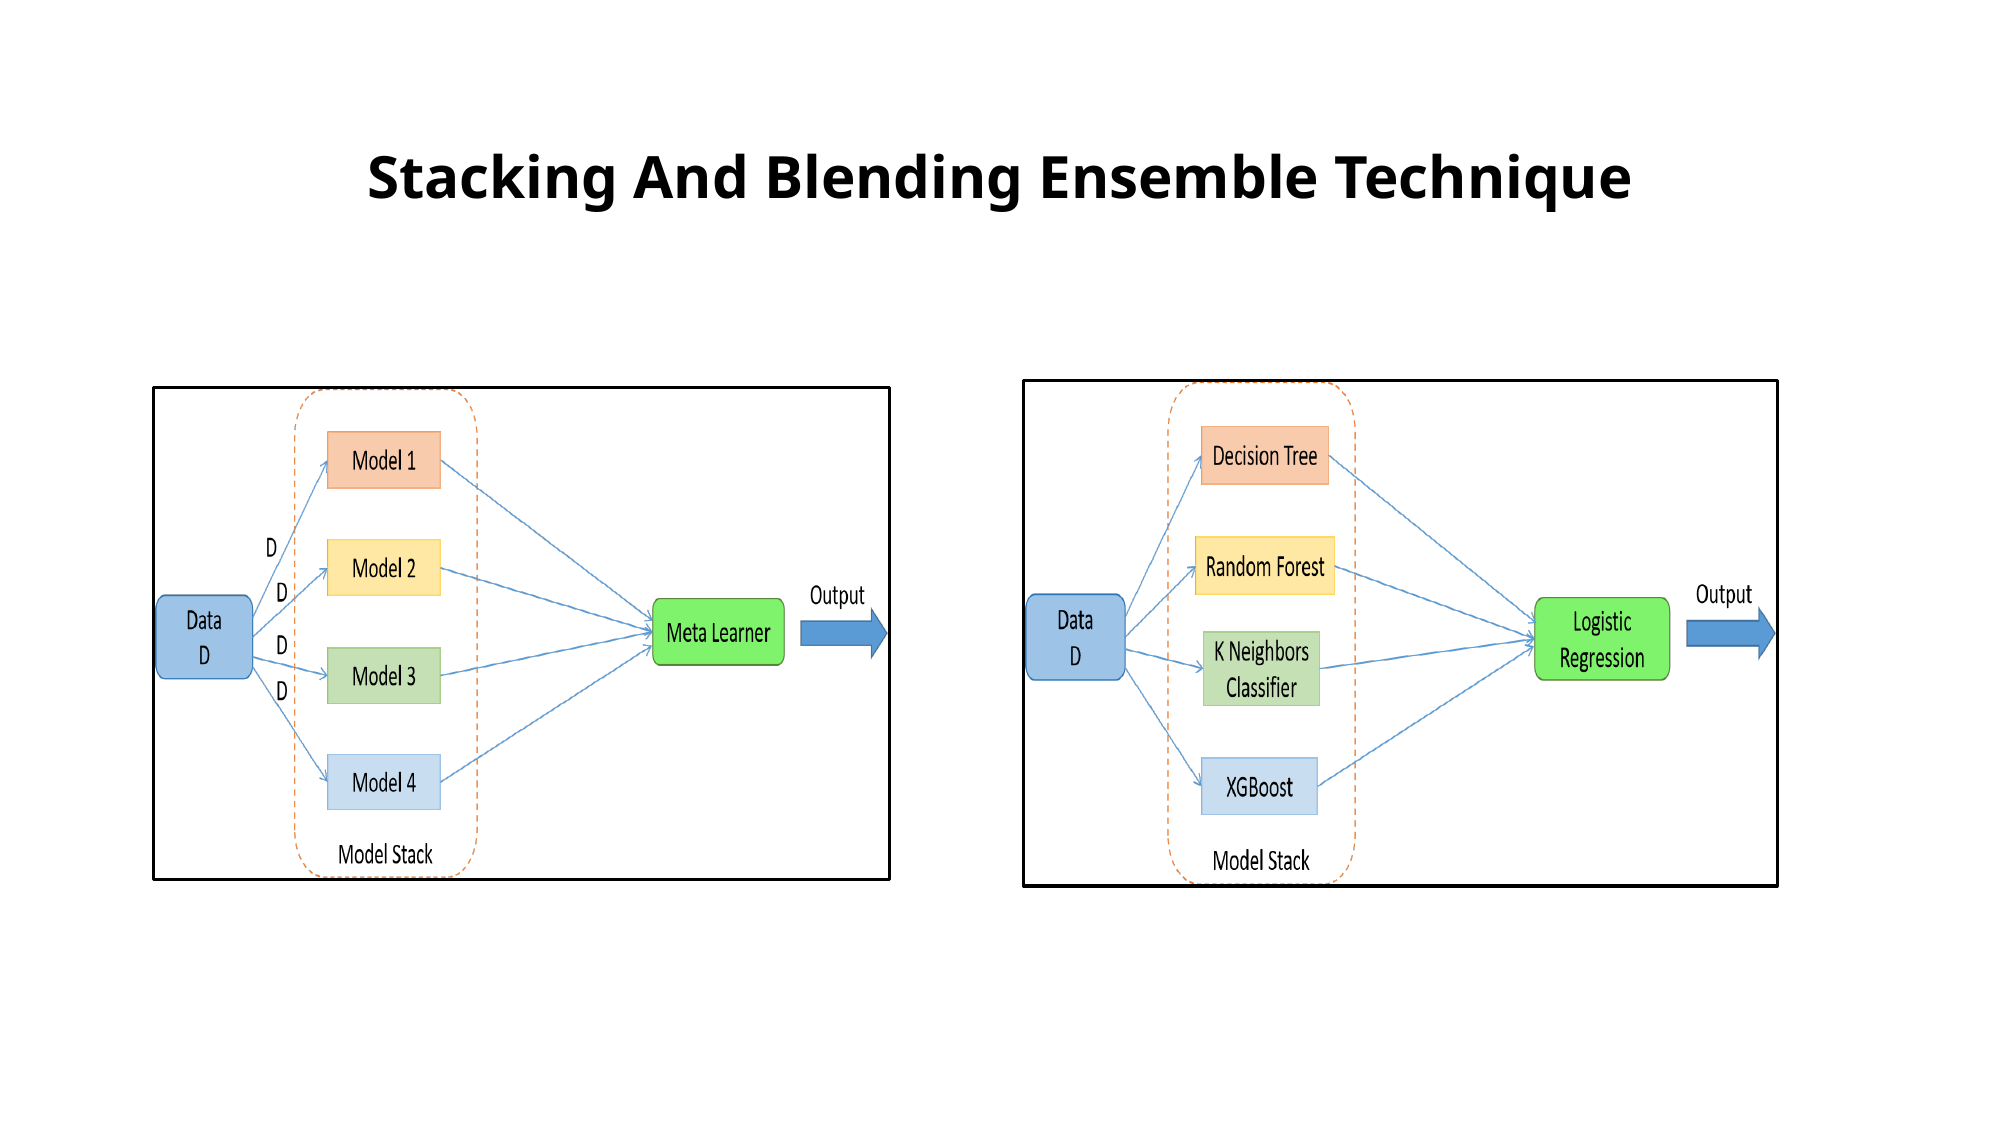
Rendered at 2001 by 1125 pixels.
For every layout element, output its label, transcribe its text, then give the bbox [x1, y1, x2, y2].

title Stacking And Blending Ensemble Technique [249, 128, 1750, 219]
picture [1024, 381, 1776, 885]
picture [155, 388, 888, 878]
